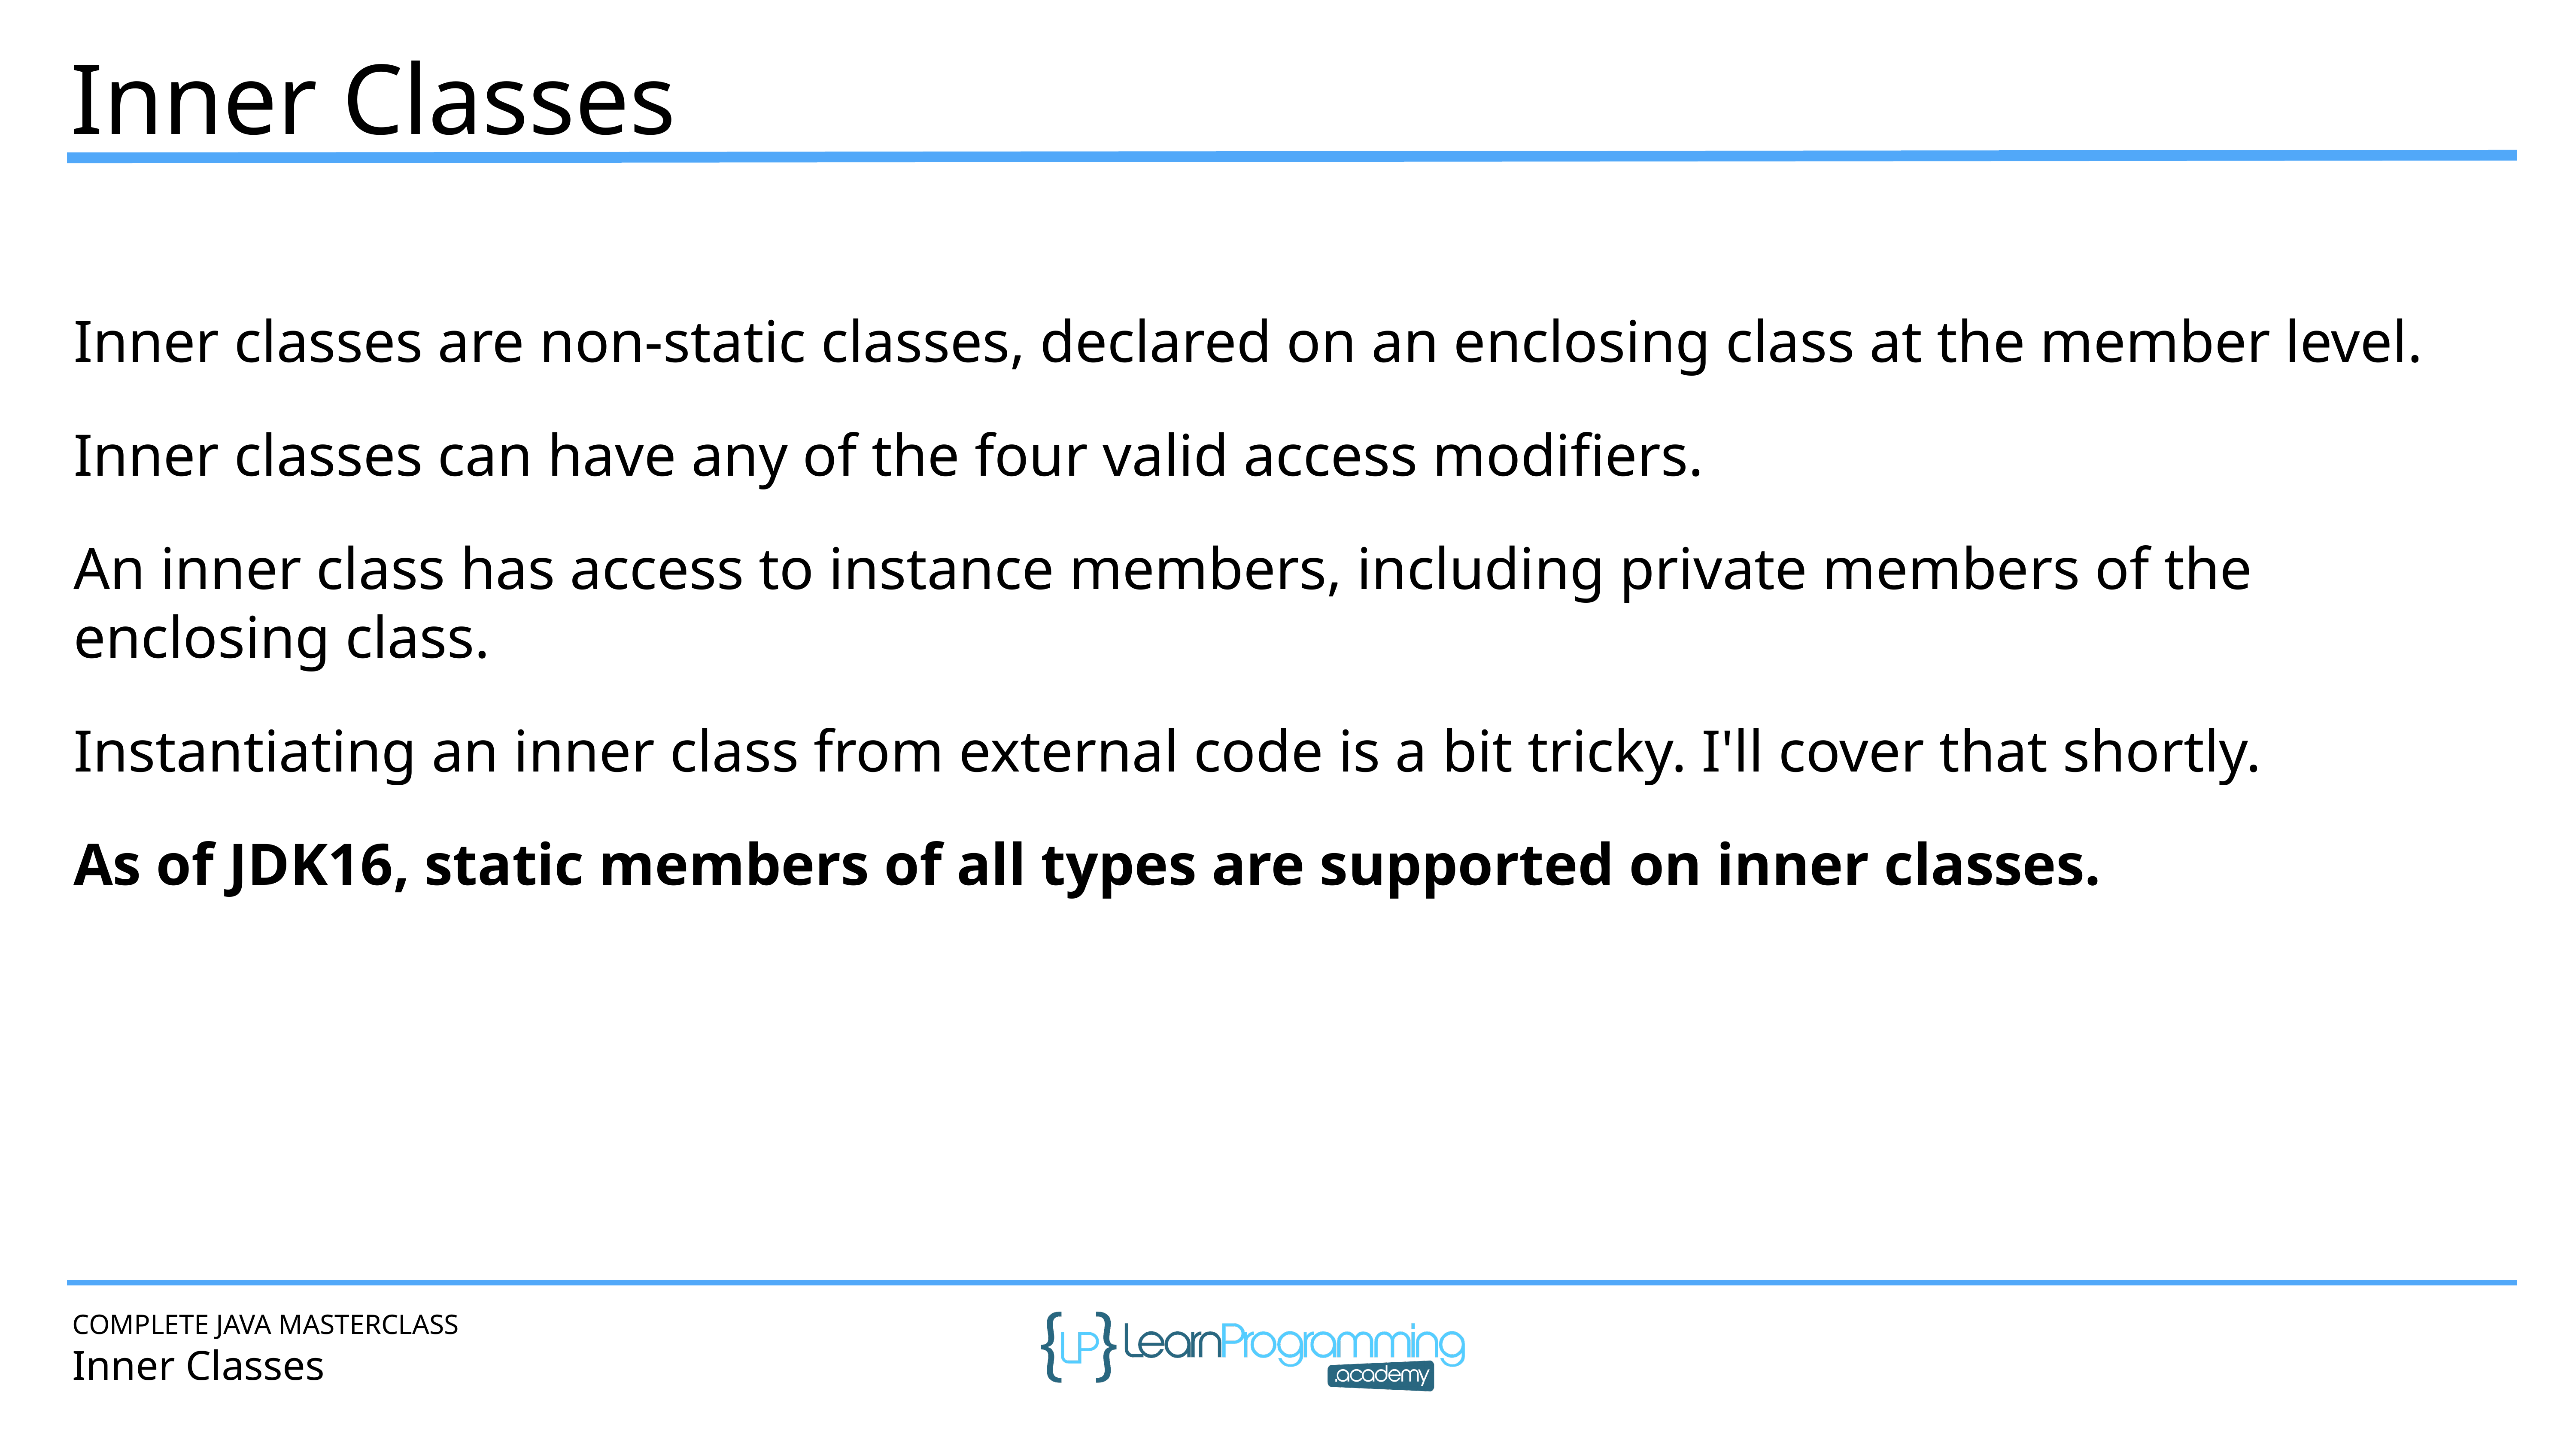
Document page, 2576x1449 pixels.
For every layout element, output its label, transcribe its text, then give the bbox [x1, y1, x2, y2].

text_box Inner Classes [65, 32, 681, 159]
text_box Inner classes are non-static classes, declared on an enclosing class at the member level. Inner classes can have any of the four valid access modifiers. An inner class has access to instance members, including private members of the enclosing class. Instantiating an inner class from external code is a bit tricky. I'll cover that shortly. As of JDK16, static members of all types are supported on inner classes. [67, 301, 2517, 1139]
picture [1032, 1302, 1477, 1400]
text_box COMPLETE JAVA MASTERCLASS Inner Classes [67, 1302, 1030, 1394]
